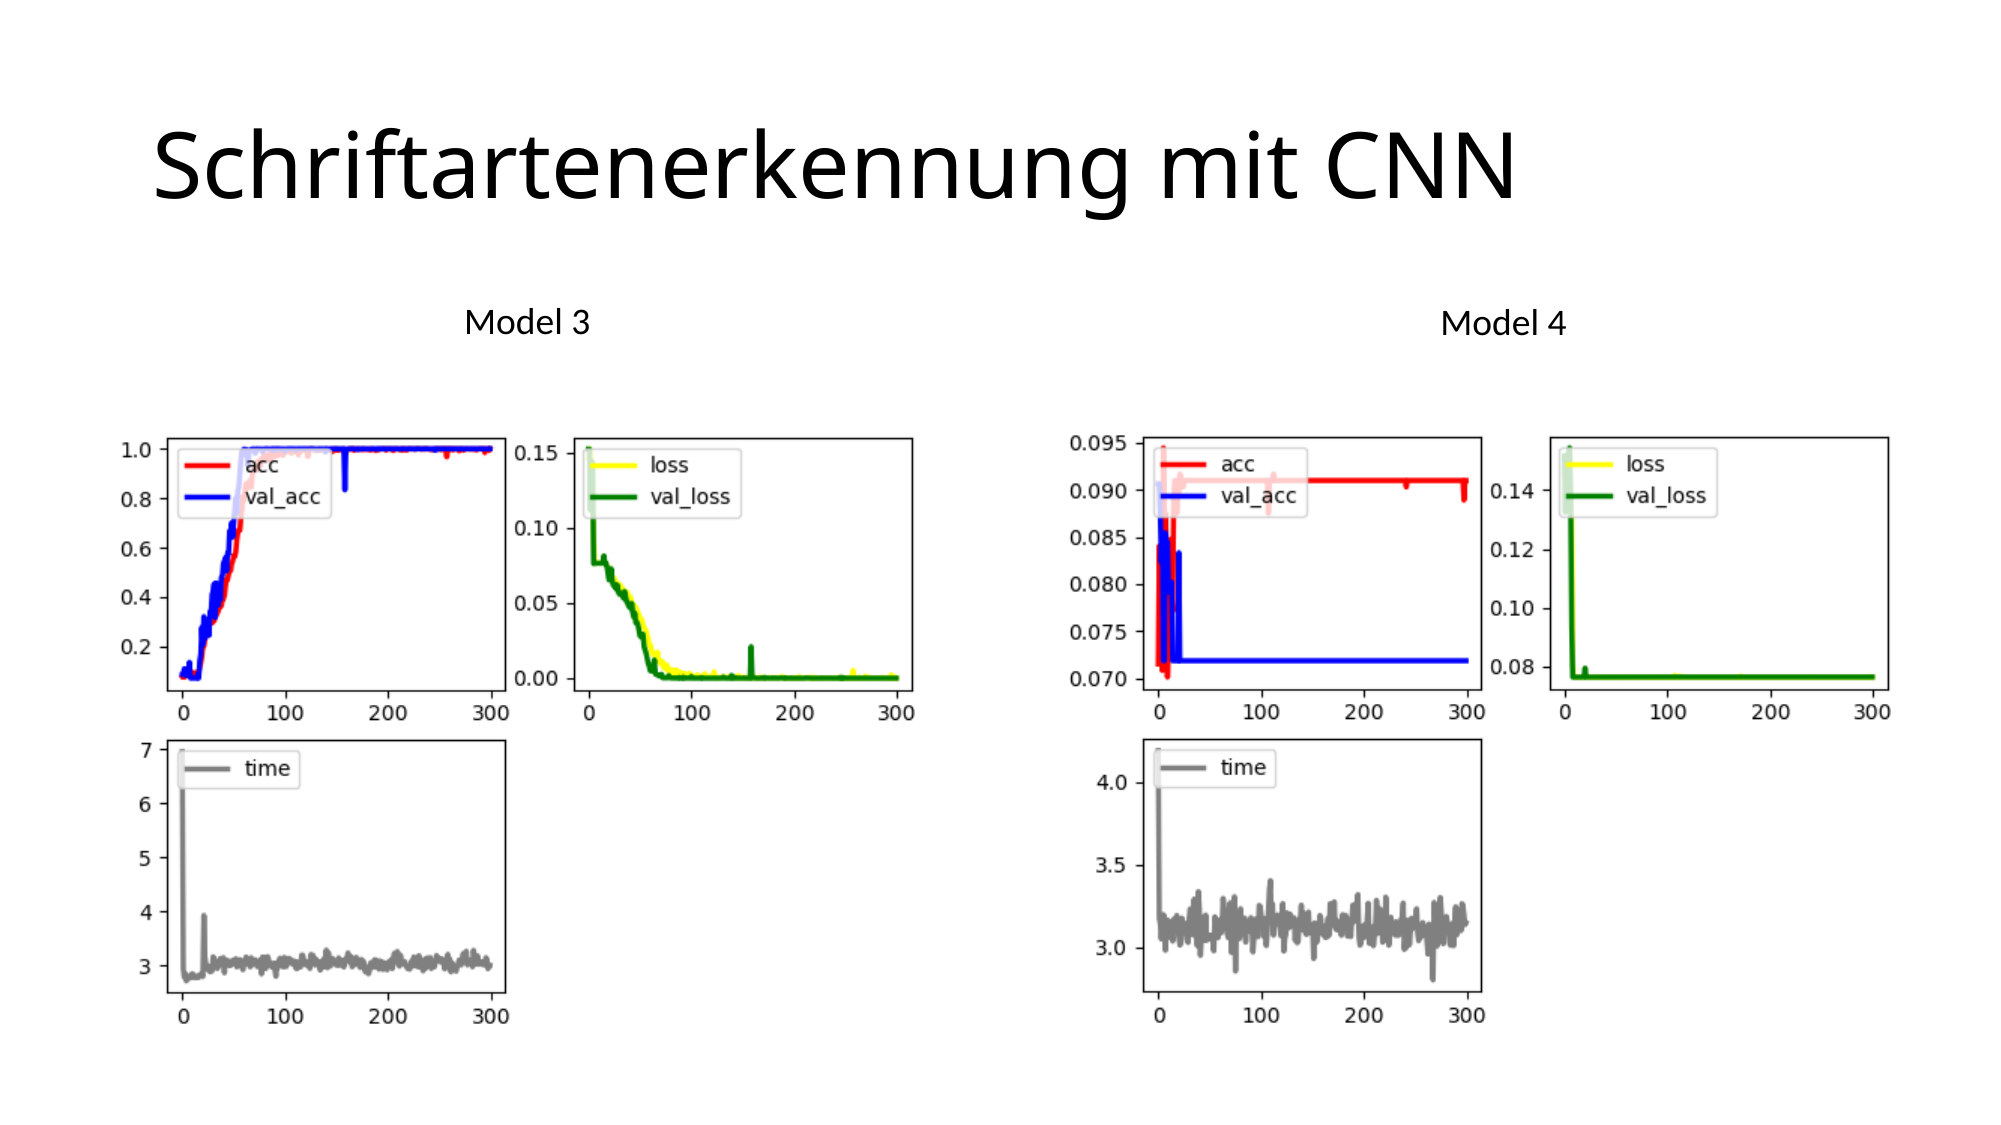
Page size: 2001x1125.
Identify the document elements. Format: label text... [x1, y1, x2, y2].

picture [47, 351, 1008, 1072]
title Schriftartenerkennung mit CNN [137, 59, 1863, 278]
picture [1023, 350, 1984, 1071]
text_box Model 4 [1425, 290, 1582, 350]
text_box Model 3 [449, 289, 606, 350]
